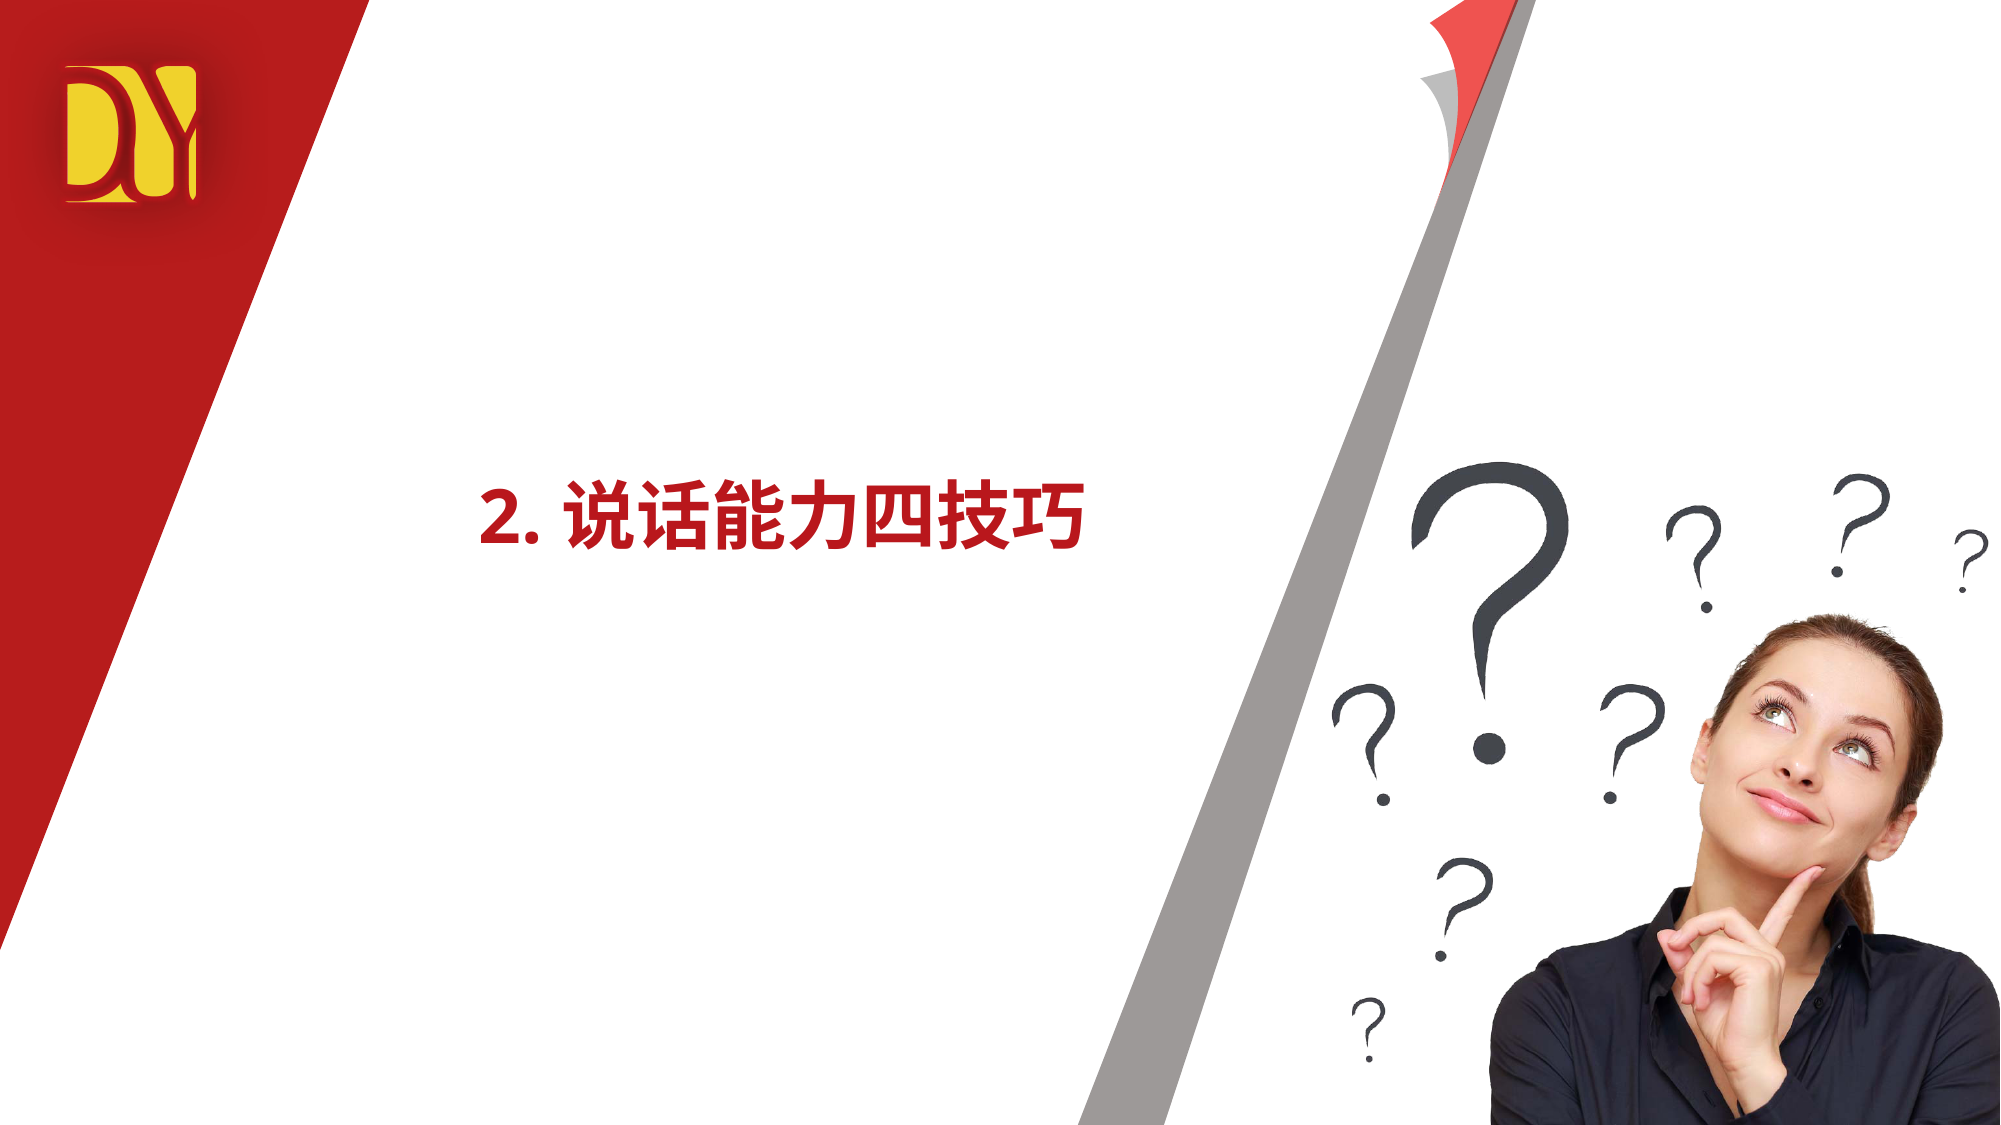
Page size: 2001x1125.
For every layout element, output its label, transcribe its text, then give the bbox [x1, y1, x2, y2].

picture [1304, 443, 2000, 1125]
text_box [1077, 543, 1304, 1125]
text_box 5.说话八大“纪律” [56, 59, 208, 206]
text_box 2.说话能力四技巧 [464, 443, 1263, 567]
text_box [1343, 0, 1536, 443]
